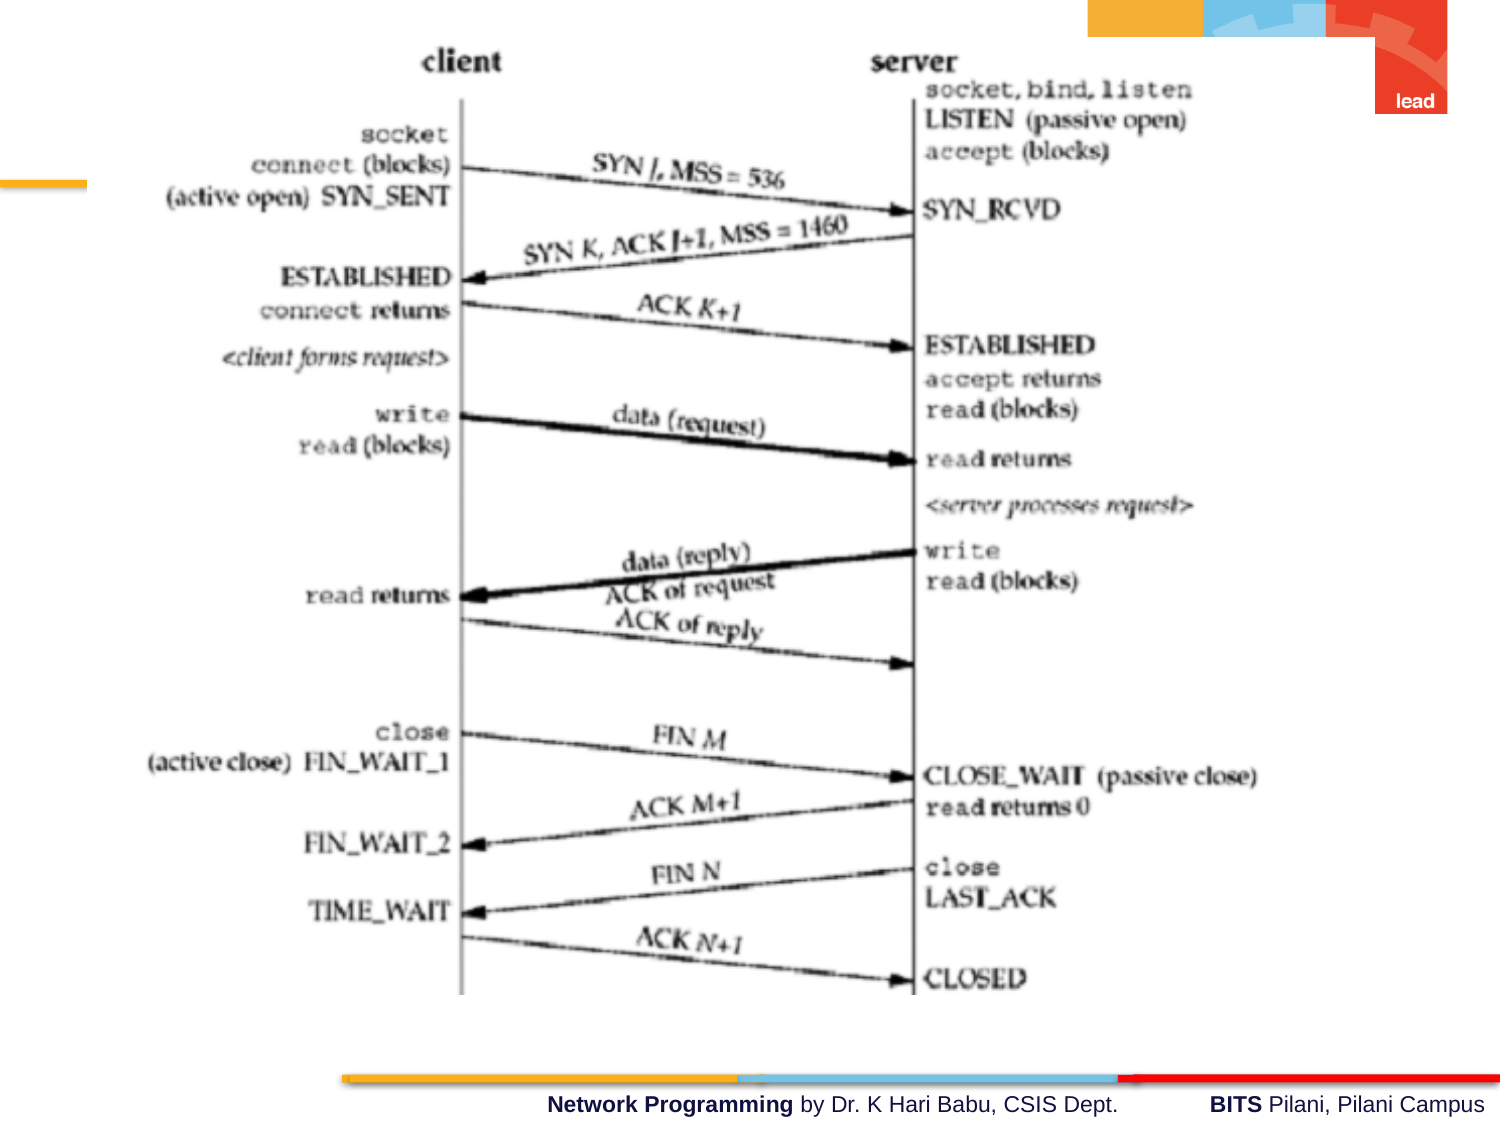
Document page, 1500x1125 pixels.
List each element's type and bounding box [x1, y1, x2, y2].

picture [87, 0, 1448, 995]
